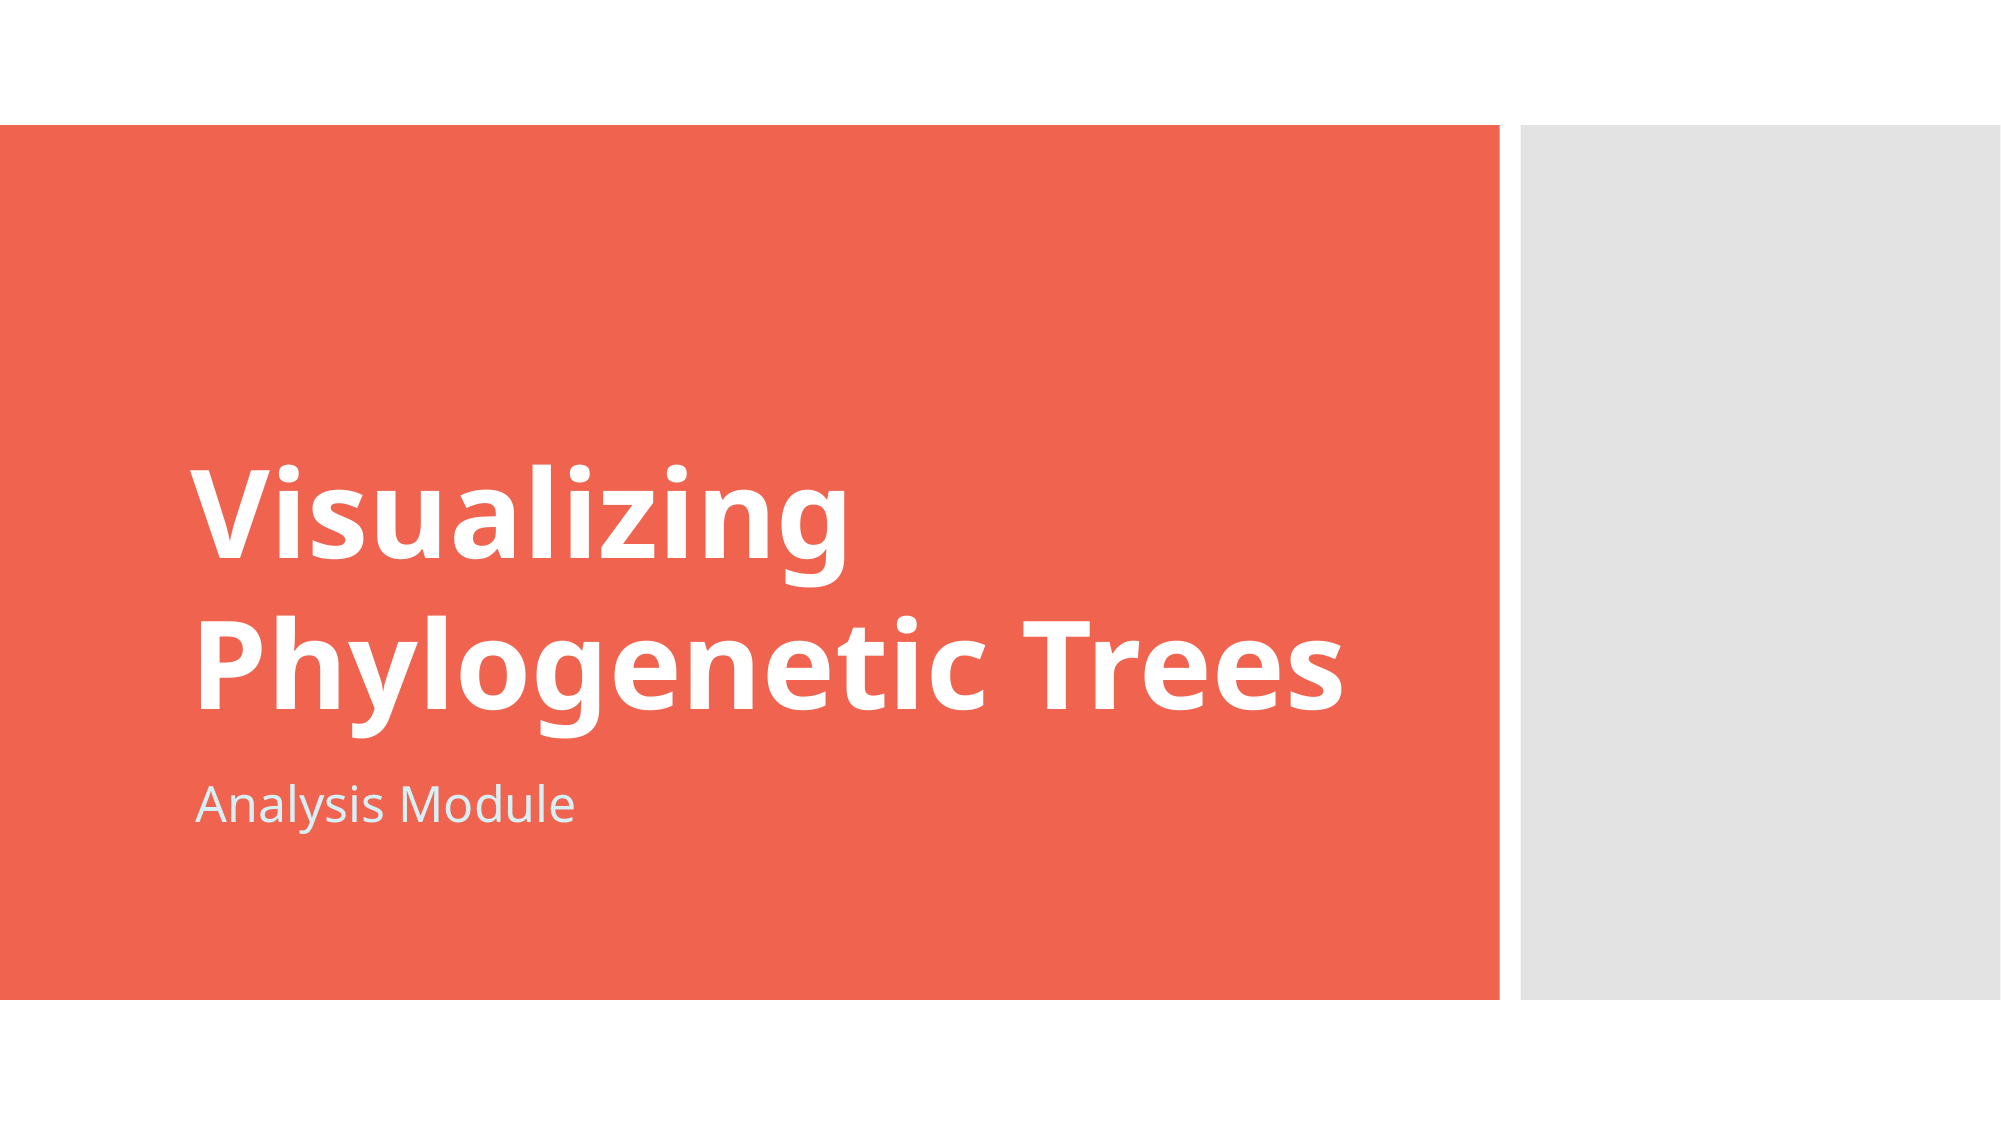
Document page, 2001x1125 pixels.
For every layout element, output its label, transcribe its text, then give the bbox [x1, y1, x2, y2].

title Visualizing Phylogenetic Trees [175, 213, 1376, 747]
subtitle Analysis Module [180, 766, 1381, 917]
